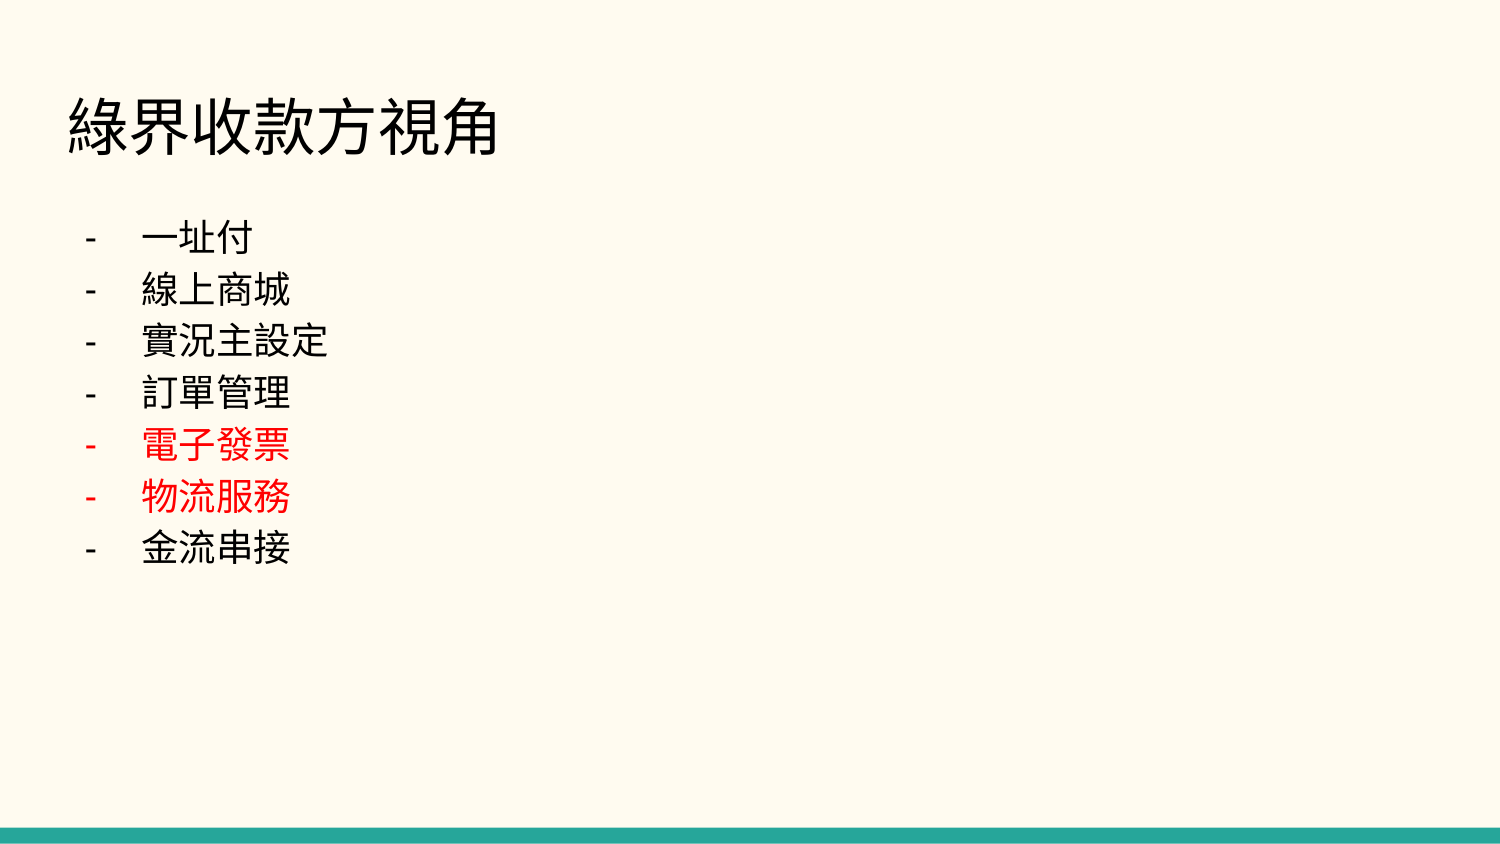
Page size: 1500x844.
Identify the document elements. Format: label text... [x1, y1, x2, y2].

list 一址付 線上商城 實況主設定 訂單管理 電子發票 物流服務 金流串接 [51, 192, 1449, 750]
title 綠界收款方視角 [51, 72, 1449, 174]
